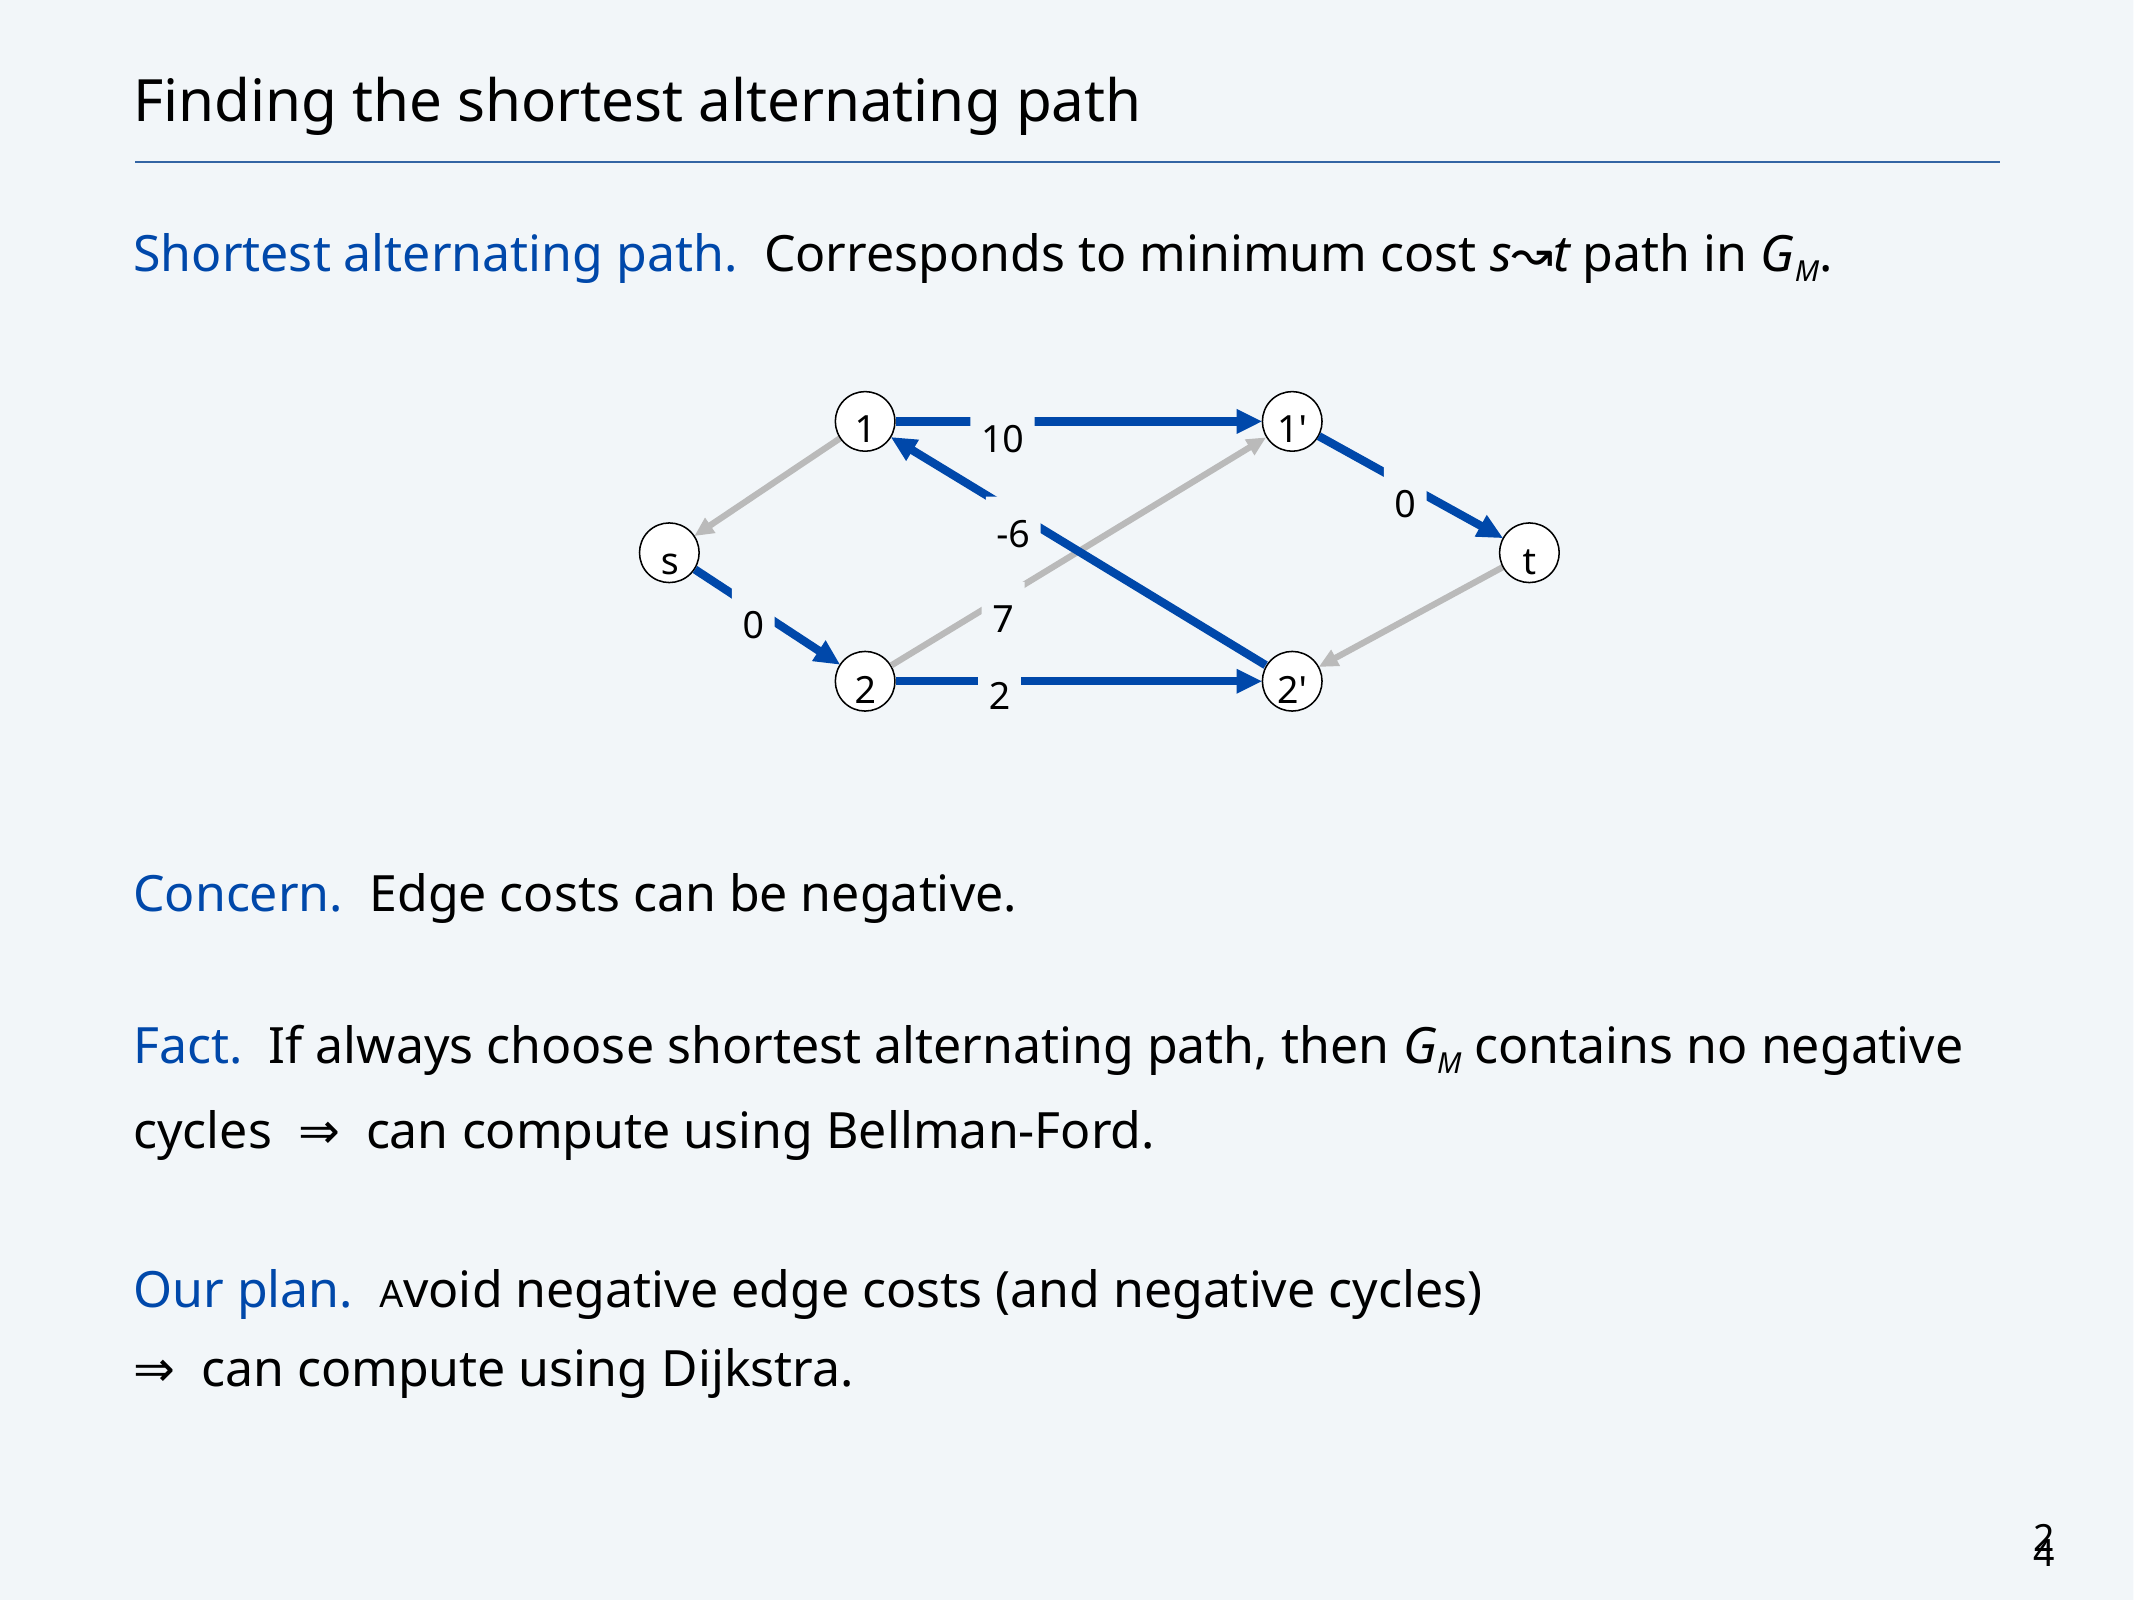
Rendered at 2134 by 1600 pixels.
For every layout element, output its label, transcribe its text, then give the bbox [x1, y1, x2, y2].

text_box 0 [731, 587, 775, 646]
text_box [1427, 495, 1494, 538]
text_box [1262, 391, 1323, 452]
text_box 0 [1383, 466, 1427, 526]
title Finding the shortest alternating path [132, 0, 2001, 134]
text_box [1035, 415, 1257, 428]
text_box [835, 391, 896, 452]
text_box 2 [978, 658, 1021, 717]
list Shortest alternating path. Corresponds to minimum cost s↝t path in GM. Concern. Edge costs can be negative. Fact. If always choose shortest alternating path, then GM contains no negative cycles ⇒ can compute using Bellman-Ford. Our plan. Avoid negative edge costs (and negative cycles) ⇒ can compute using Dijkstra. [132, 207, 2001, 1551]
text_box -6 [985, 496, 1041, 556]
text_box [639, 522, 700, 583]
text_box [1021, 675, 1257, 688]
text_box 7 [981, 581, 1025, 641]
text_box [1499, 522, 1560, 583]
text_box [1262, 651, 1323, 712]
text_box 10 [970, 402, 1035, 461]
text_box [1079, 438, 1258, 551]
slide_number 24 [2026, 1528, 2074, 1574]
text_box [775, 621, 830, 664]
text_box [835, 651, 896, 712]
